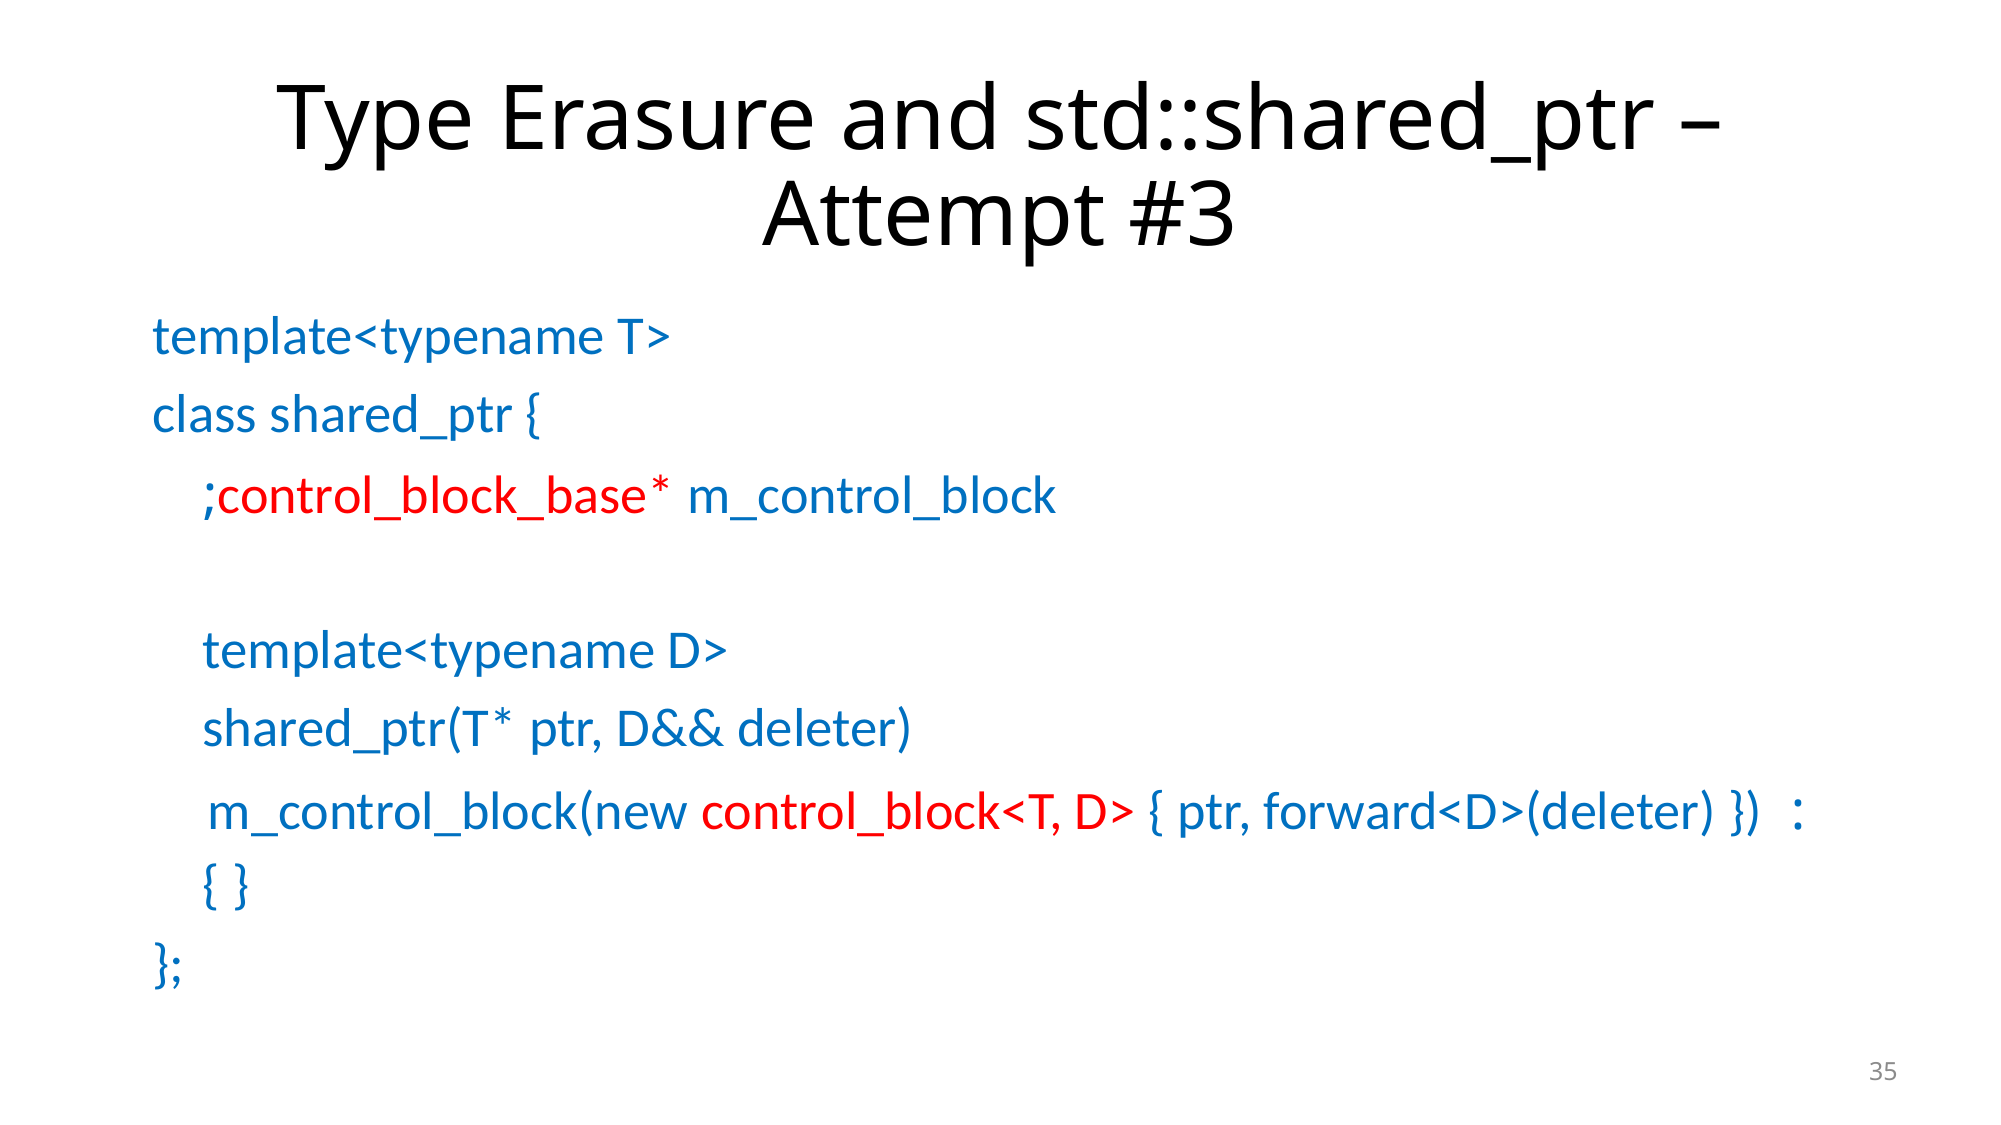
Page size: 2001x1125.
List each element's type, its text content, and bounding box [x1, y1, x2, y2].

slide_number 35 [1854, 1042, 1965, 1103]
title Type Erasure and std::shared_ptr – Attempt #3 [137, 59, 1863, 278]
list template<typename T> class shared_ptr { control_block_base* m_control_block; template<typename D> shared_ptr(T* ptr, D&& deleter) : m_control_block(new control_block T, D { ptr, forward D (deleter) }) { } }; [137, 299, 1863, 1014]
text_box control_block_base* m_control_block; [62, 452, 1073, 532]
text_box : m_control_block(new control_block<T, D> { ptr, forward<D>(deleter) }) [140, 767, 1822, 848]
